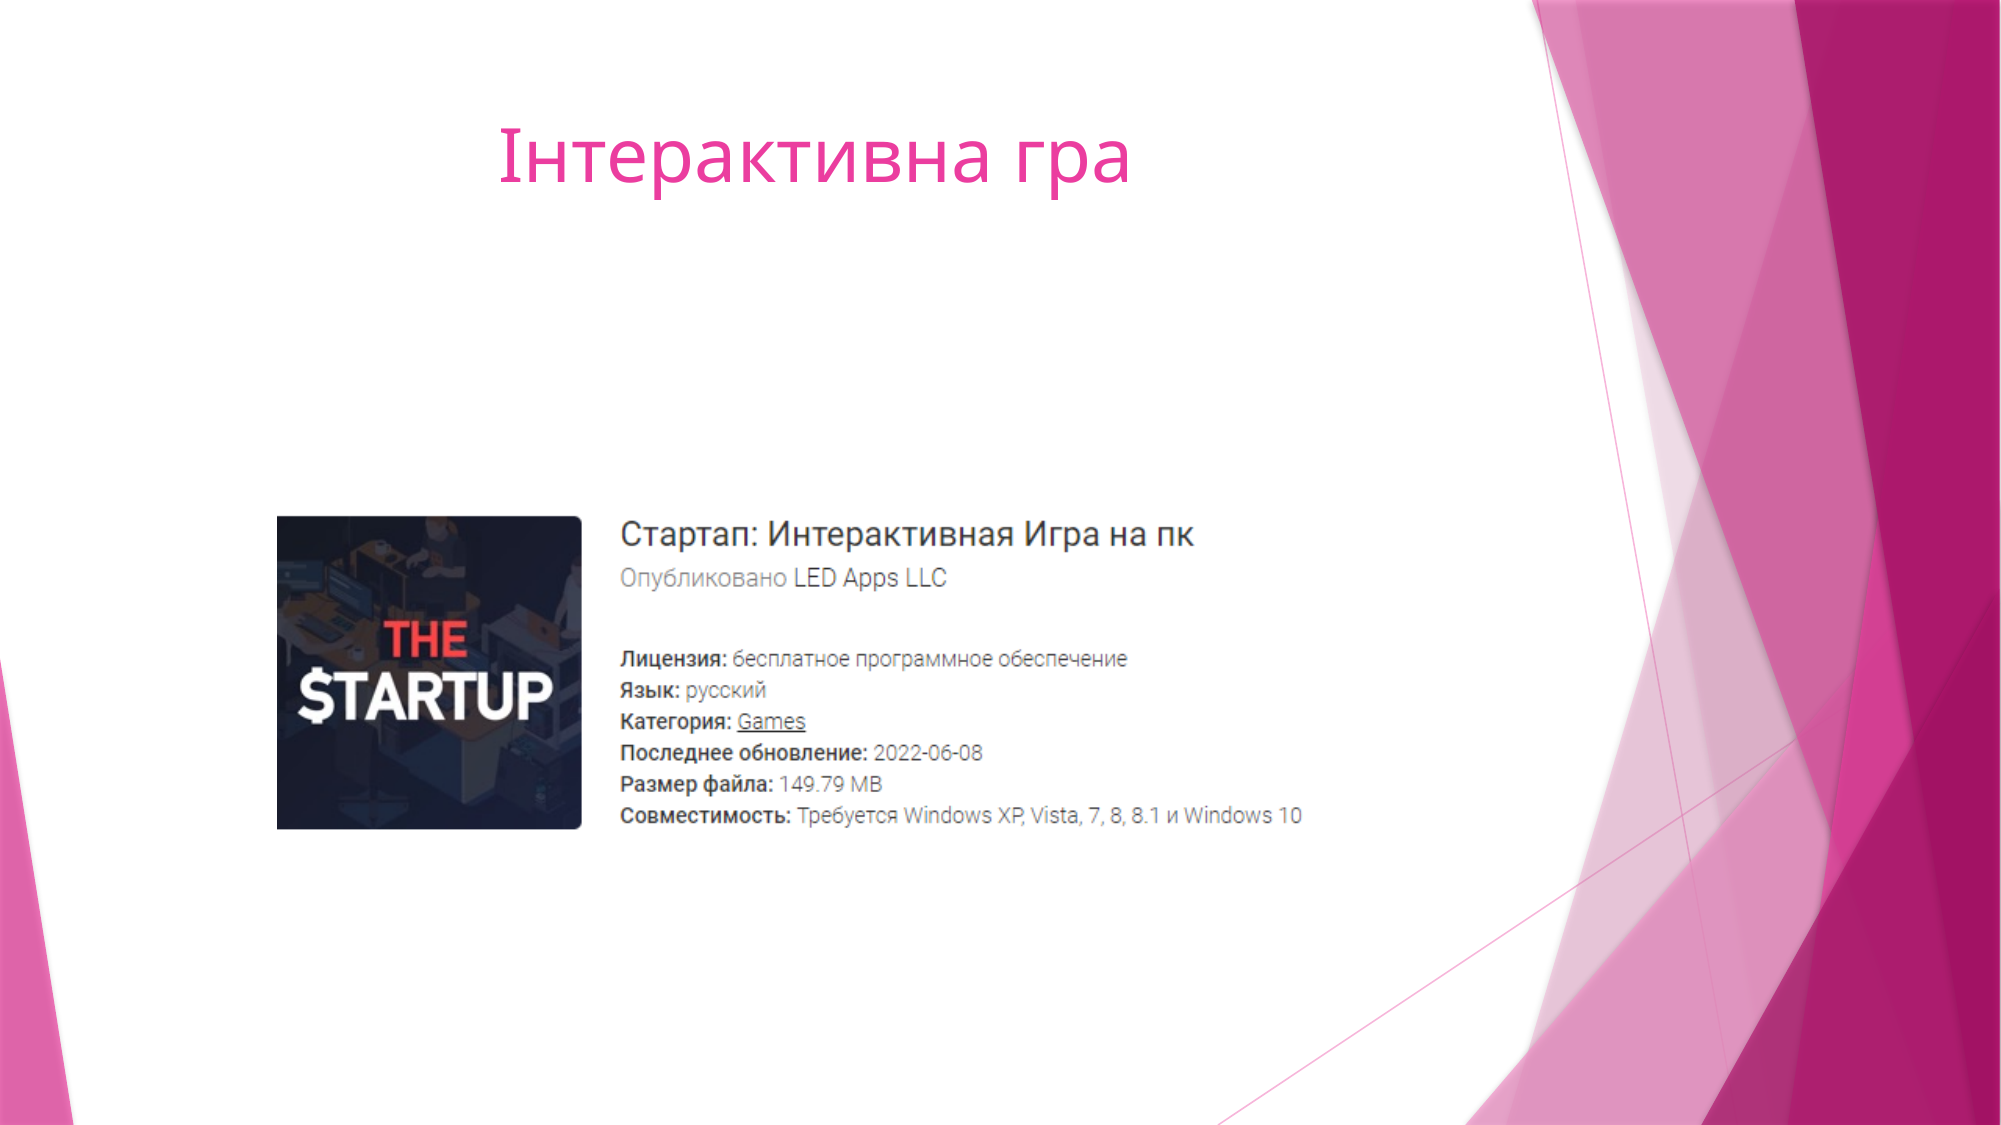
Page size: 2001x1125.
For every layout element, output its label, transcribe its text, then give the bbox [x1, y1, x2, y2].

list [276, 506, 1356, 839]
title Інтерактивна гра [111, 99, 1522, 317]
